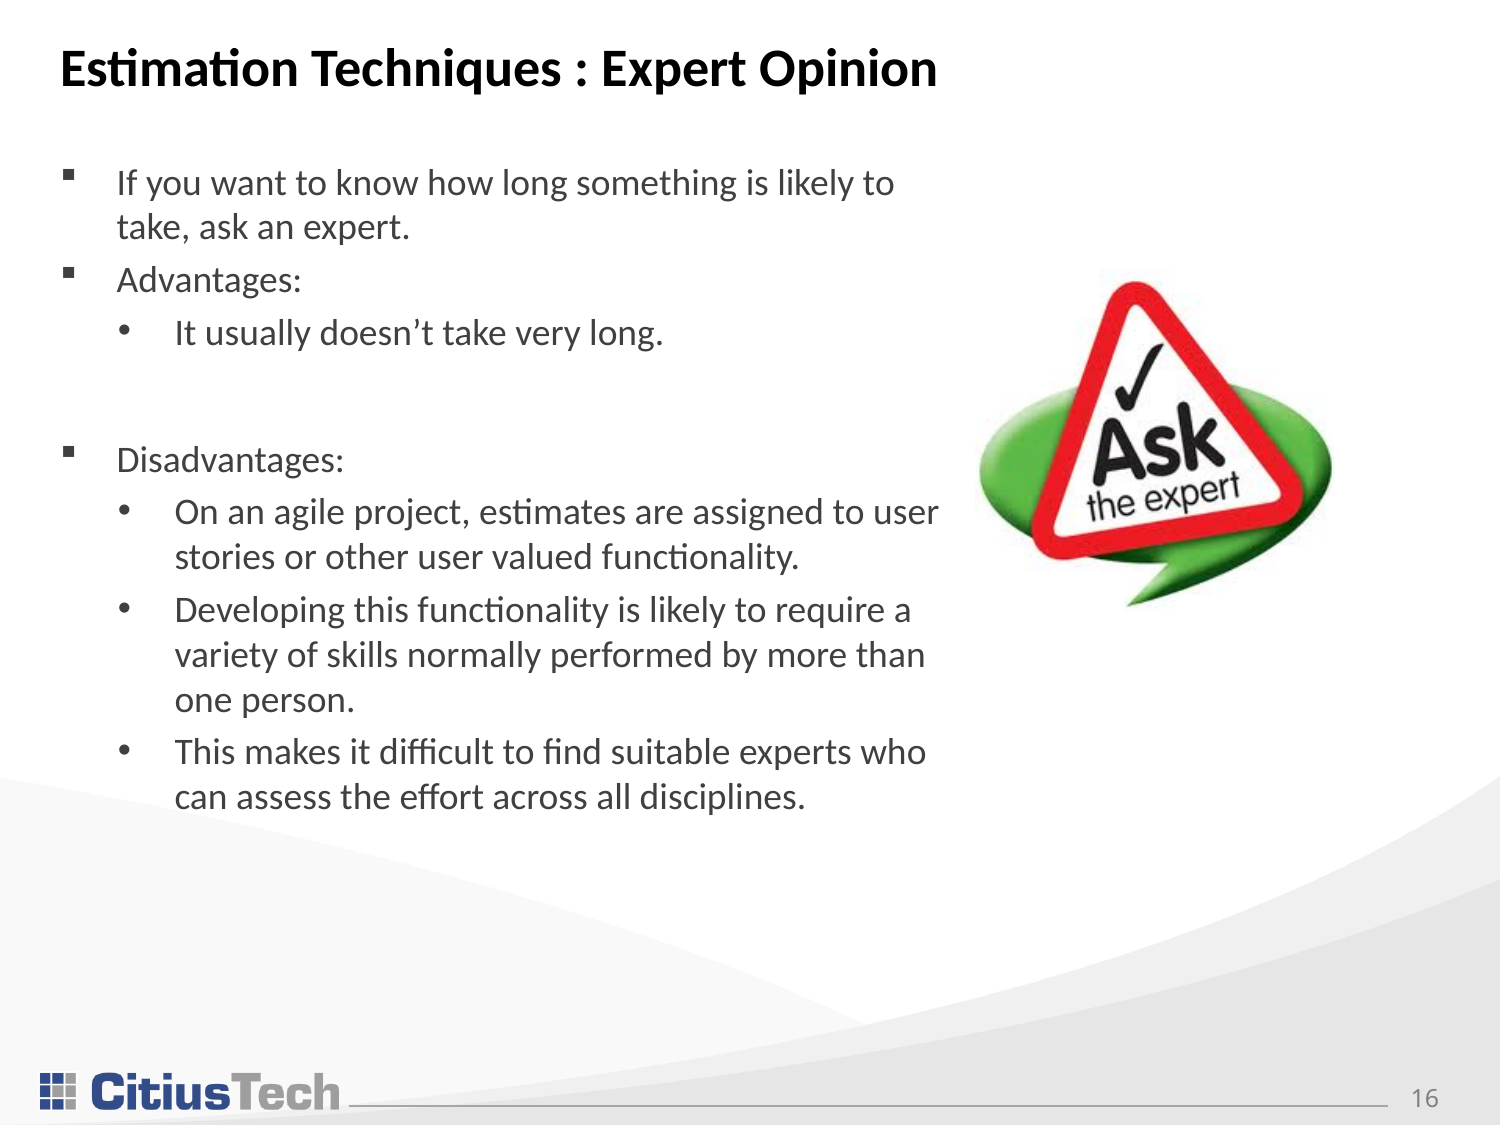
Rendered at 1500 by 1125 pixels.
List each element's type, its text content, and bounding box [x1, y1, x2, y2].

picture [0, 0, 1500, 1125]
title Estimation Techniques : Expert Opinion [45, 17, 1451, 113]
list If you want to know how long something is likely to take, ask an expert. Advantages: It usually doesn’t take very long. Disadvantages: On an agile project, estimates are assigned to user stories or other user valued functionality. Developing this functionality is likely to require a variety of skills normally performed by more than one person. This makes it difficult to find suitable experts who can assess the effort across all disciplines. [44, 149, 961, 1051]
